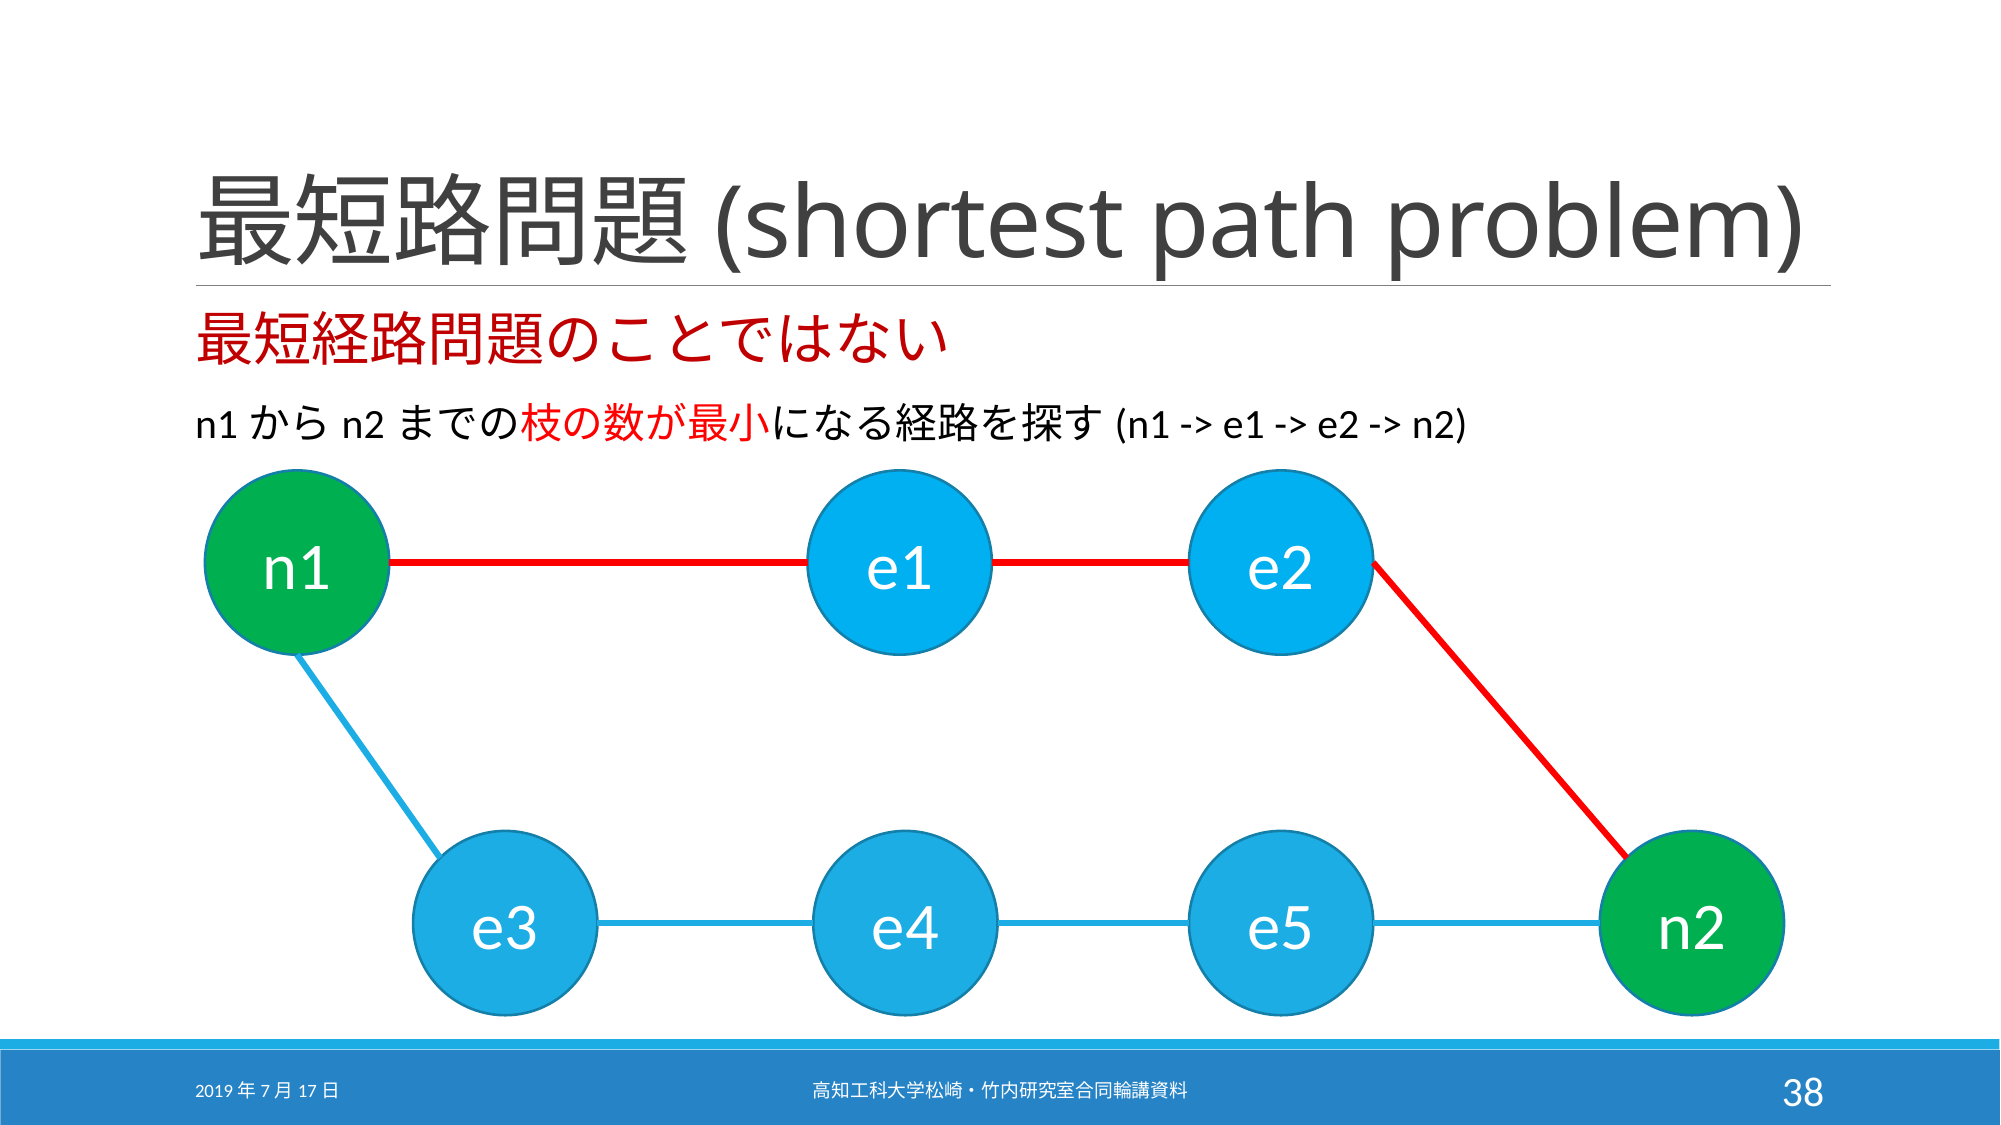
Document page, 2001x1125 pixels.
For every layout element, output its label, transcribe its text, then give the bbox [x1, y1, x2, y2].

text_box 1 [1187, 922, 1194, 930]
footer 高知工科大学松崎・竹内研究室合同輪講資料 [604, 1059, 1396, 1120]
slide_number 38 [1624, 1059, 1840, 1120]
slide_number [180, 1059, 586, 1120]
text_box e4 [812, 829, 999, 1017]
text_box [1000, 926, 1187, 930]
text_box e2 [1187, 469, 1375, 656]
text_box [1375, 926, 1598, 930]
text_box n2 [1598, 829, 1786, 1017]
title 最短路問題(shortest path problem) [180, 47, 1830, 285]
text_box 4 [812, 922, 817, 930]
text_box e3 [411, 829, 599, 1017]
text_box e1 [806, 469, 994, 656]
text_box n1 [203, 469, 391, 656]
list 最短経路問題のことではない n1からn2までの枝の数が最小になる経路を探す(n1 -> e1 -> e2 -> n2) [180, 302, 1830, 963]
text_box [296, 654, 441, 859]
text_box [600, 926, 812, 930]
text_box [1187, 562, 1193, 569]
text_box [1372, 561, 1628, 859]
text_box e5 [1187, 829, 1375, 1017]
